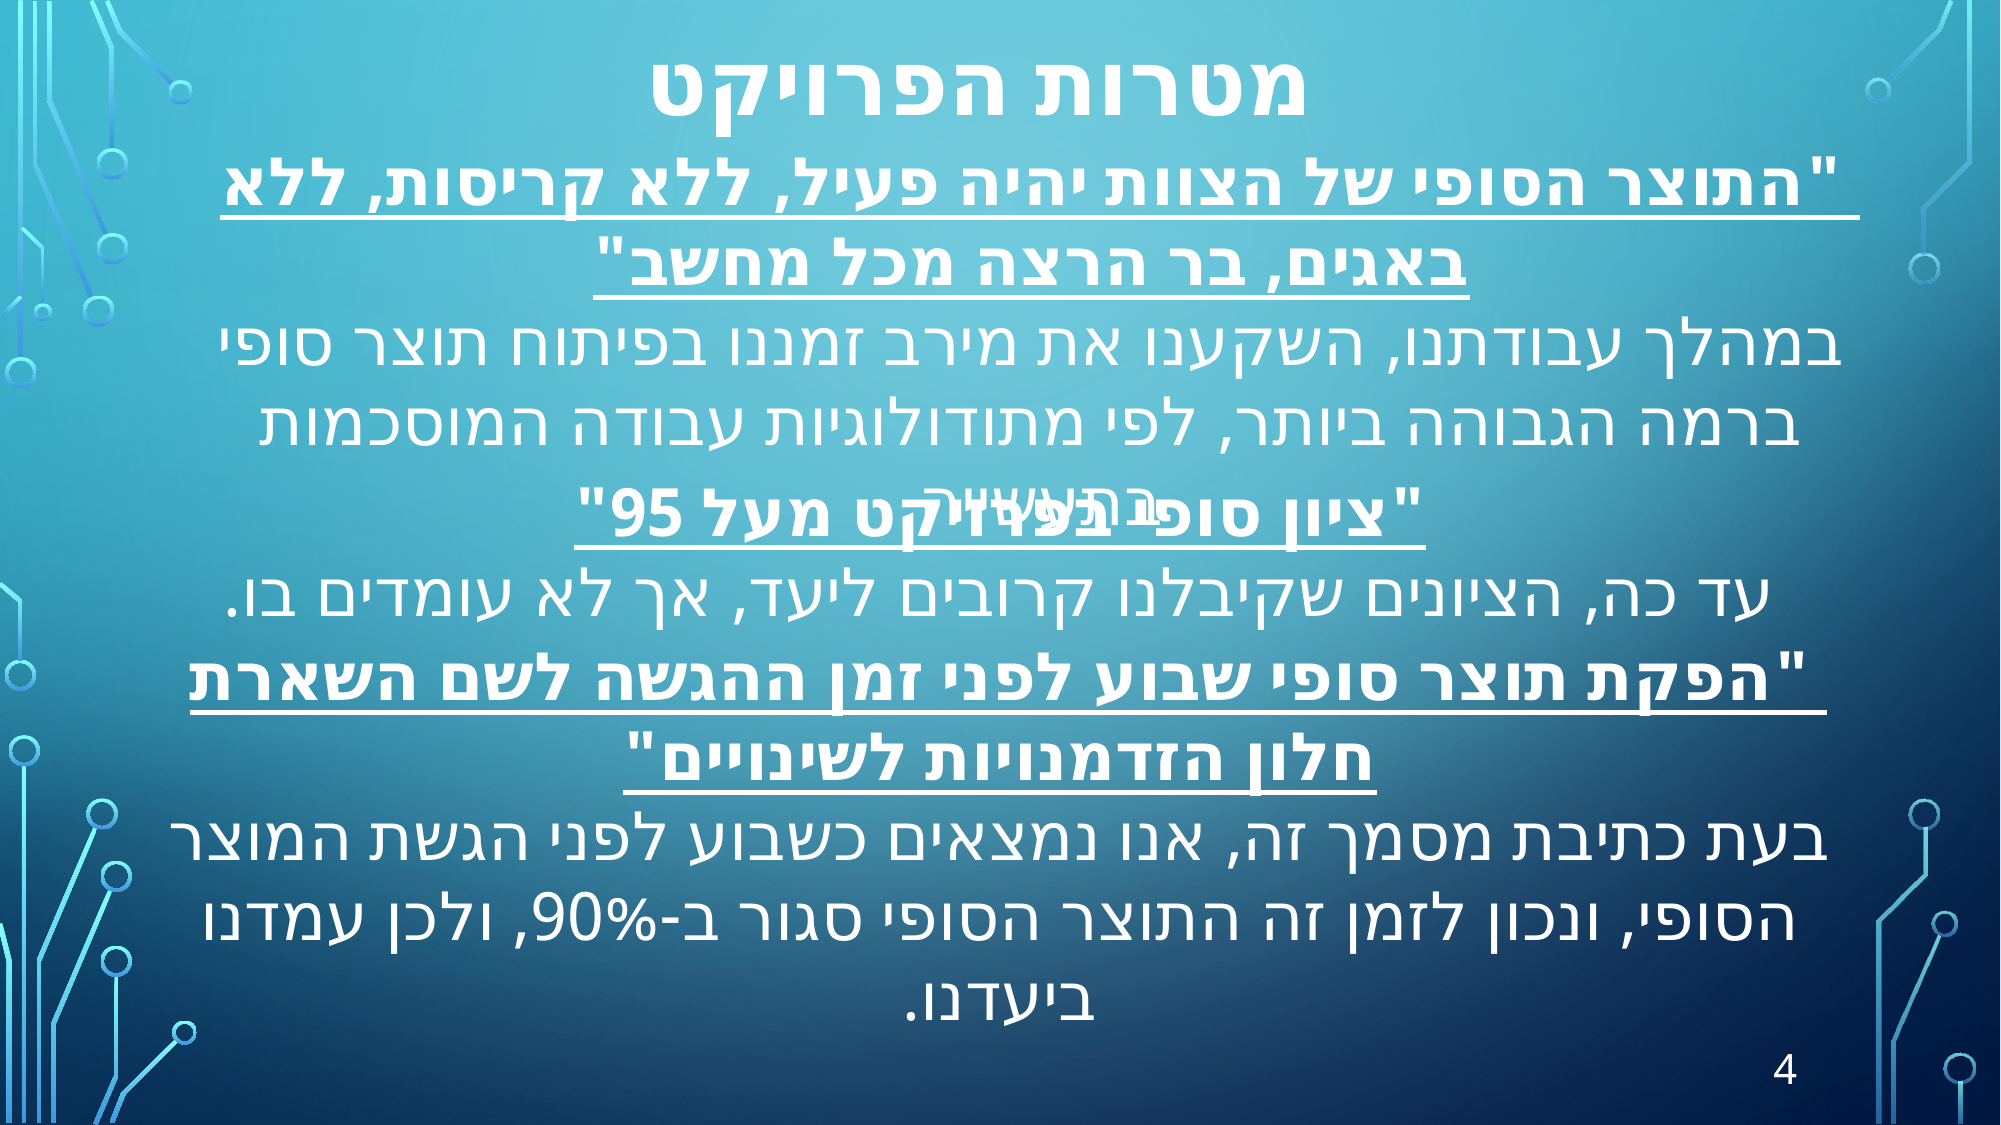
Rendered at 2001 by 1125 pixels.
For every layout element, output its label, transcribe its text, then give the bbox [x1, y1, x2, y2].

text_box מטרות הפרויקט [600, 16, 1329, 142]
slide_number 4 [1685, 1041, 1813, 1101]
text_box "הפקת תוצר סופי שבוע לפני זמן ההגשה לשם השארת חלון הזדמנויות לשינויים" בעת כתיבת מסמך זה, אנו נמצאים כשבוע לפני הגשת המוצר הסופי, ונכון לזמן זה התוצר הסופי סגור ב-90%, ולכן עמדנו ביעדנו. [118, 626, 1881, 1042]
text_box "ציון סופי בפרויקט מעל 95" עד כה, הציונים שקיבלנו קרובים ליעד, אך לא עומדים בו. [118, 461, 1881, 626]
text_box "התוצר הסופי של הצוות יהיה פעיל, ללא קריסות, ללא באגים, בר הרצה מכל מחשב" במהלך עבודתנו, השקענו את מירב זמננו בפיתוח תוצר סופי ברמה הגבוהה ביותר, לפי מתודולוגיות עבודה המוסכמות בתעשייה. [150, 131, 1913, 547]
